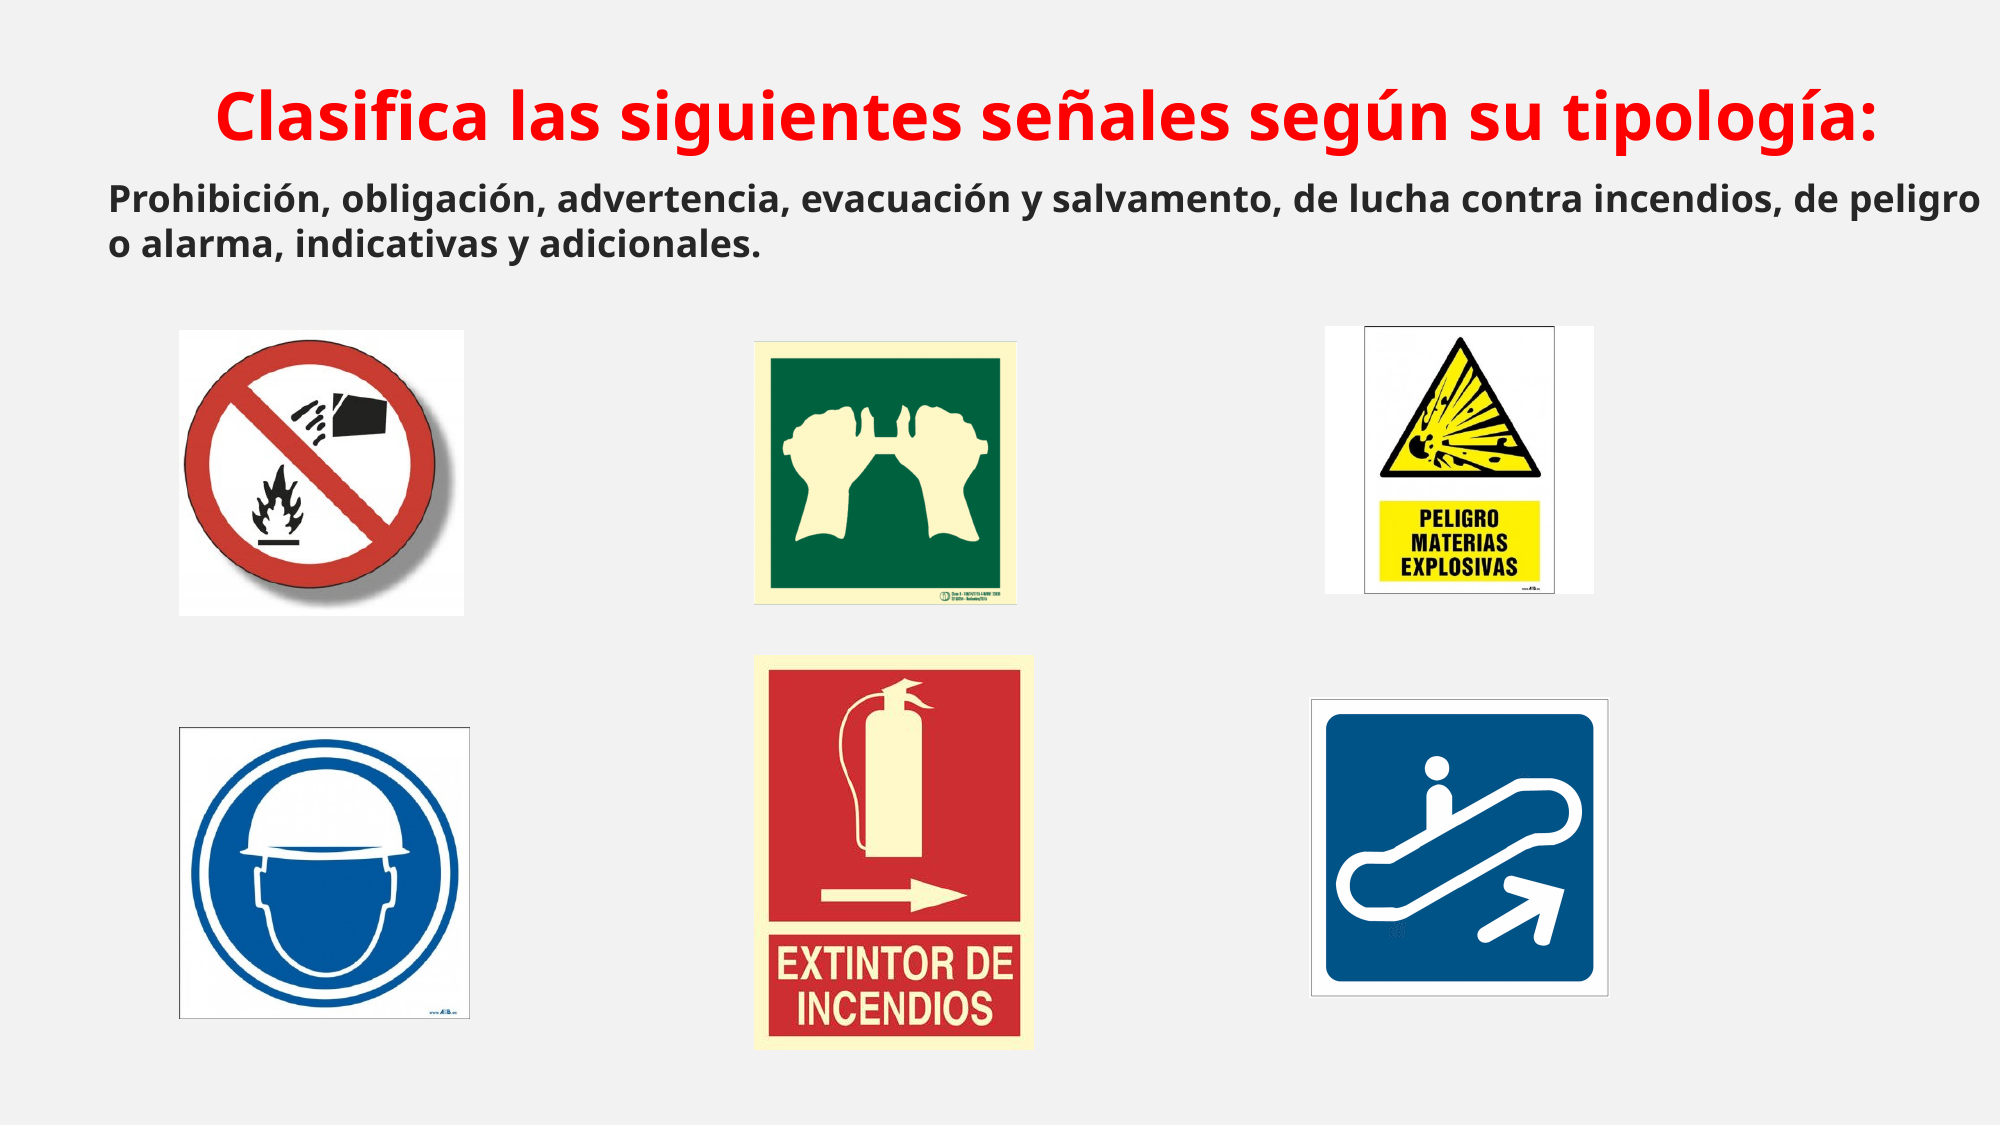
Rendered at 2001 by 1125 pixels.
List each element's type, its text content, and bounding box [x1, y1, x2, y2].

picture [178, 330, 464, 616]
picture [753, 654, 1034, 1050]
picture [1309, 697, 1610, 998]
picture [178, 727, 470, 1019]
list Clasifica las siguientes señales según su tipología: Prohibición, obligación, advertencia, evacuación y salvamento, de lucha contra incendios, de peligro o alarma, indicativas y adicionales. [92, 66, 2000, 1091]
picture [753, 326, 1017, 620]
picture [1325, 326, 1594, 595]
